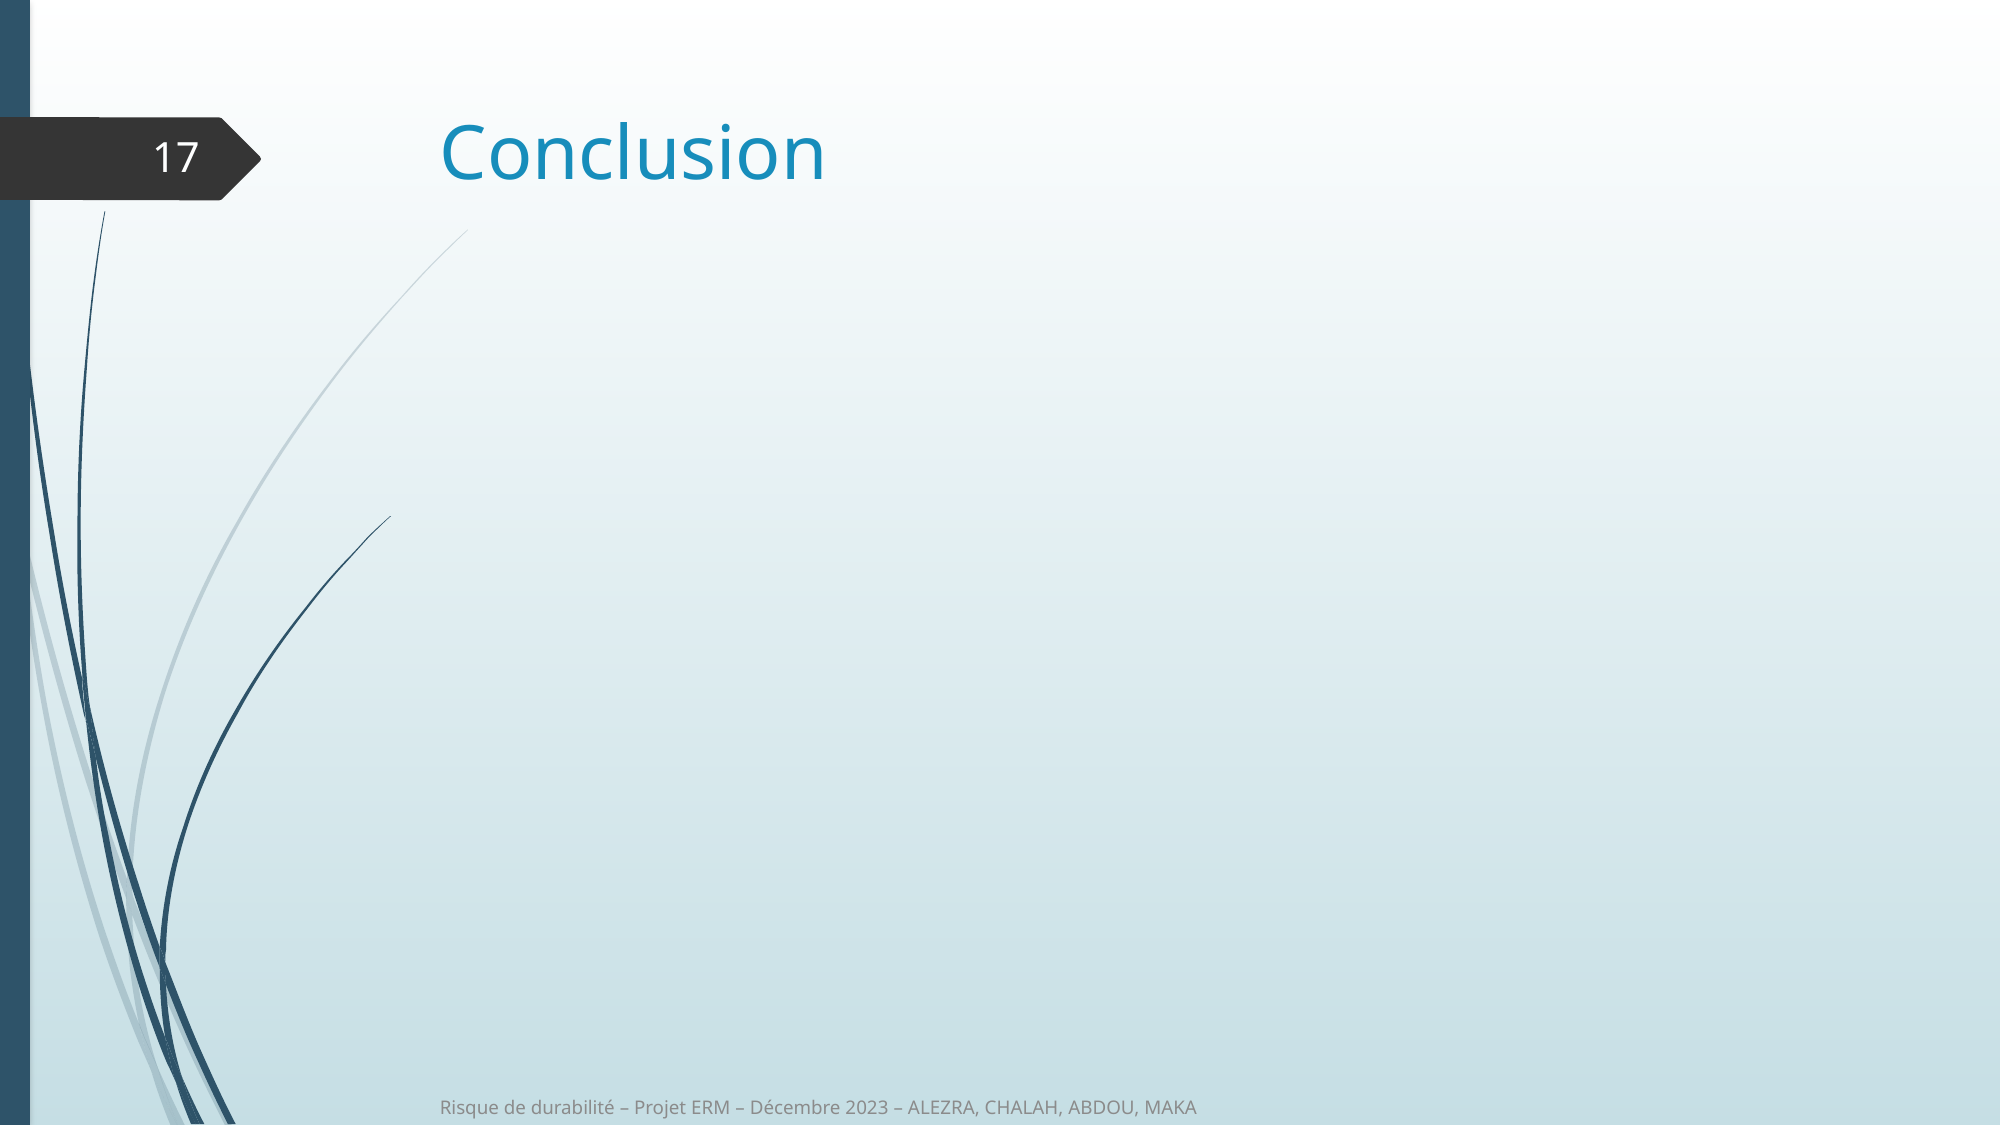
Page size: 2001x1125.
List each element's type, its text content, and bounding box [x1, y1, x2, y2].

footer Risque de durabilité – Projet ERM – Décembre 2023 – ALEZRA, CHALAH, ABDOU, MAKA [424, 1099, 1675, 1125]
title Conclusion [424, 96, 1887, 308]
slide_number 17 [87, 129, 216, 190]
